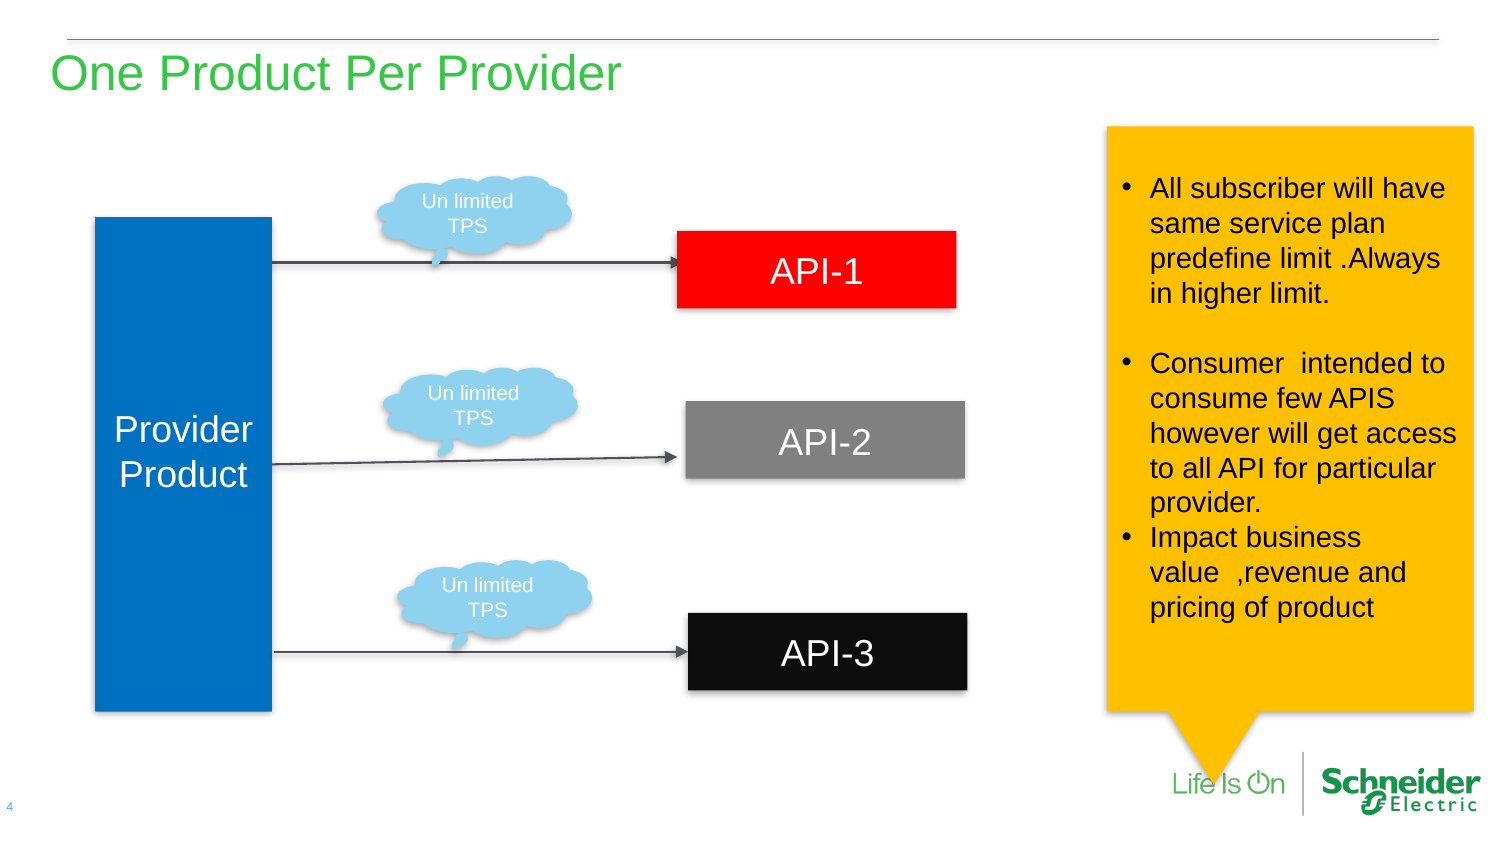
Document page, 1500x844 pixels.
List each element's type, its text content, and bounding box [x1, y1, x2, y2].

slide_number 4 [6, 798, 95, 815]
text_box API-3 [687, 612, 968, 691]
title One Product Per Provider [49, 40, 1439, 116]
text_box Un limited TPS [382, 366, 579, 455]
text_box API-2 [685, 400, 966, 479]
text_box Provider Product [94, 216, 273, 712]
picture [1159, 737, 1495, 830]
text_box All subscriber will have same service plan predefine limit .Always in higher limit. Consumer intended to consume few APIS however will get access to all API for particular provider. Impact business value ,revenue and pricing of product [1106, 125, 1475, 786]
text_box API-1 [676, 230, 957, 309]
text_box Un limited TPS [396, 559, 593, 651]
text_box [271, 456, 678, 465]
text_box Un limited TPS [376, 175, 573, 261]
